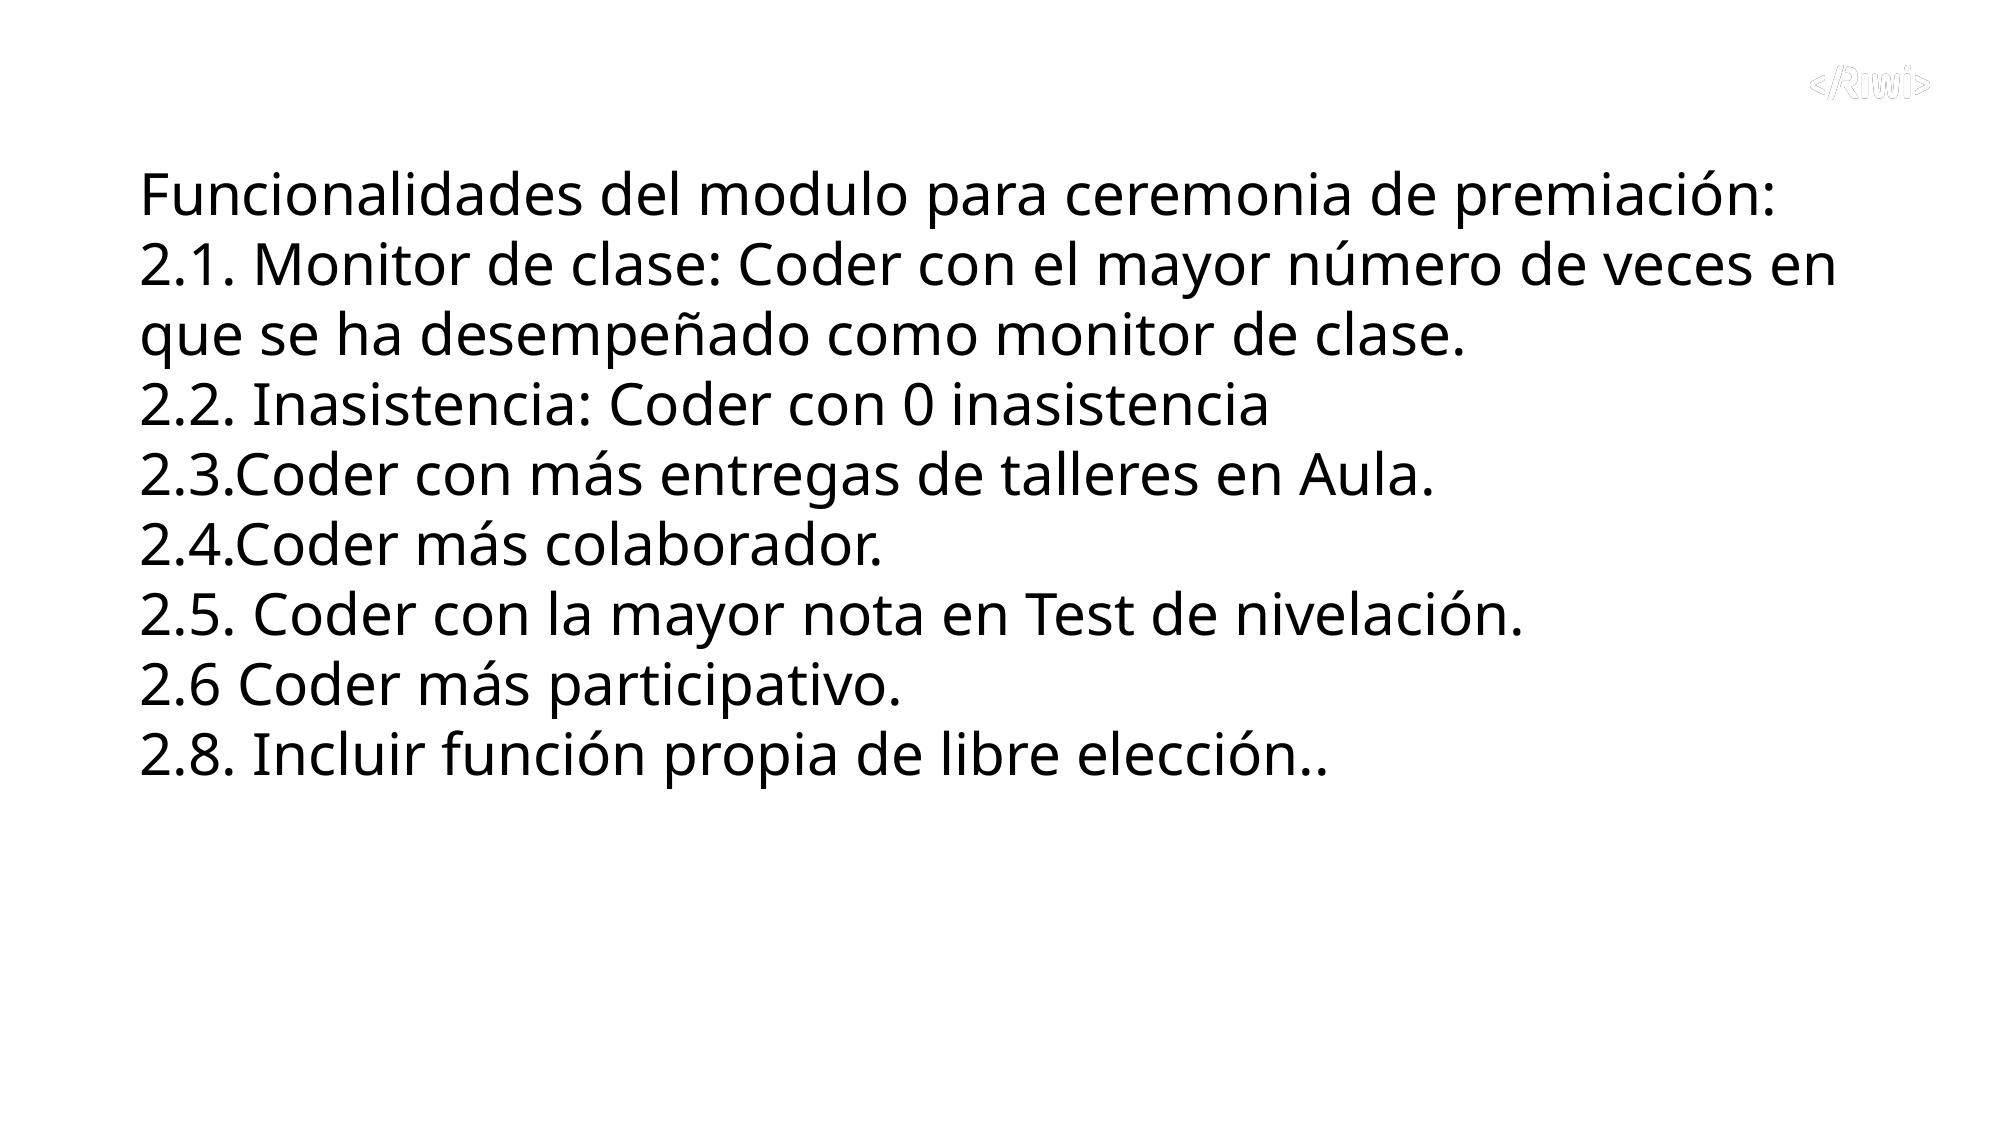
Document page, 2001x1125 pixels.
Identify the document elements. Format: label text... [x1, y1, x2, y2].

picture [1810, 64, 1930, 100]
text_box Funcionalidades del modulo para ceremonia de premiación: 2.1. Monitor de clase: Coder con el mayor número de veces en que se ha desempeñado como monitor de clase. 2.2. Inasistencia: Coder con 0 inasistencia 2.3.Coder con más entregas de talleres en Aula. 2.4.Coder más colaborador. 2.5. Coder con la mayor nota en Test de nivelación. 2.6 Coder más participativo. 2.8. Incluir función propia de libre elección.. [125, 149, 1887, 795]
